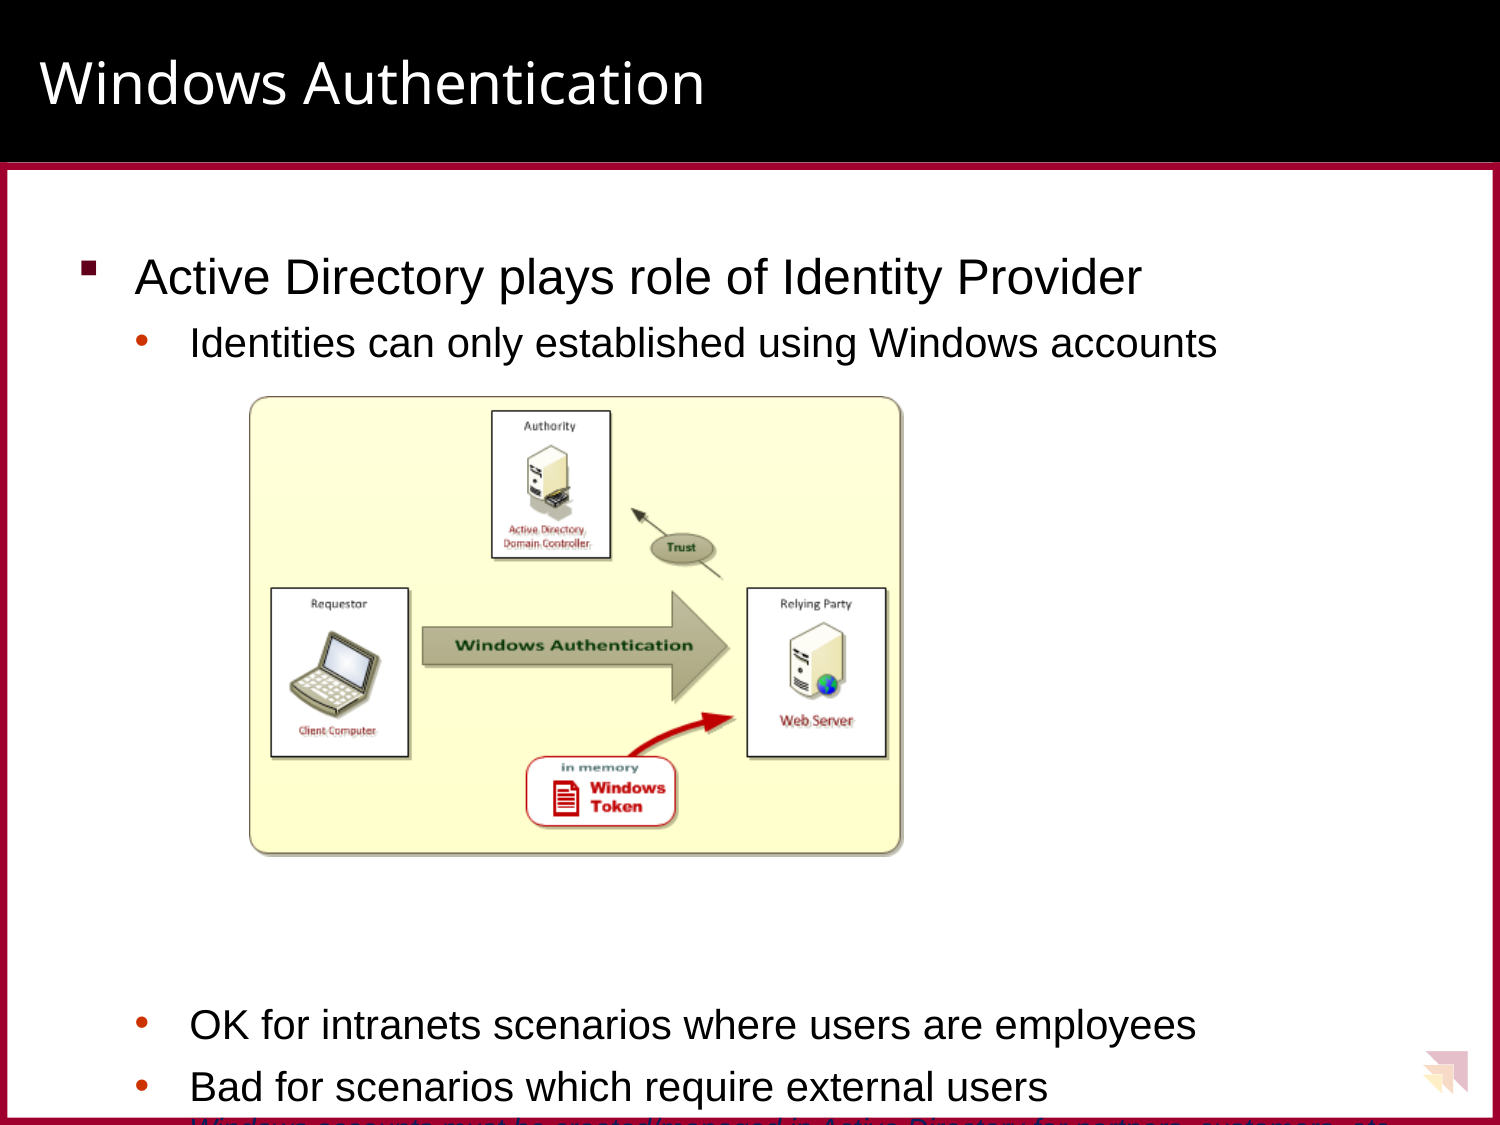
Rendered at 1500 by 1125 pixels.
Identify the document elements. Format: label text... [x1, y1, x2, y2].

picture [249, 395, 905, 858]
title Windows Authentication [24, 12, 1438, 150]
list Active Directory plays role of Identity Provider Identities can only established using Windows accounts OK for intranets scenarios where users are employees Bad for scenarios which require external users Windows accounts must be created/managed in Active Directory for partners, customers, etc. [62, 237, 1438, 1088]
